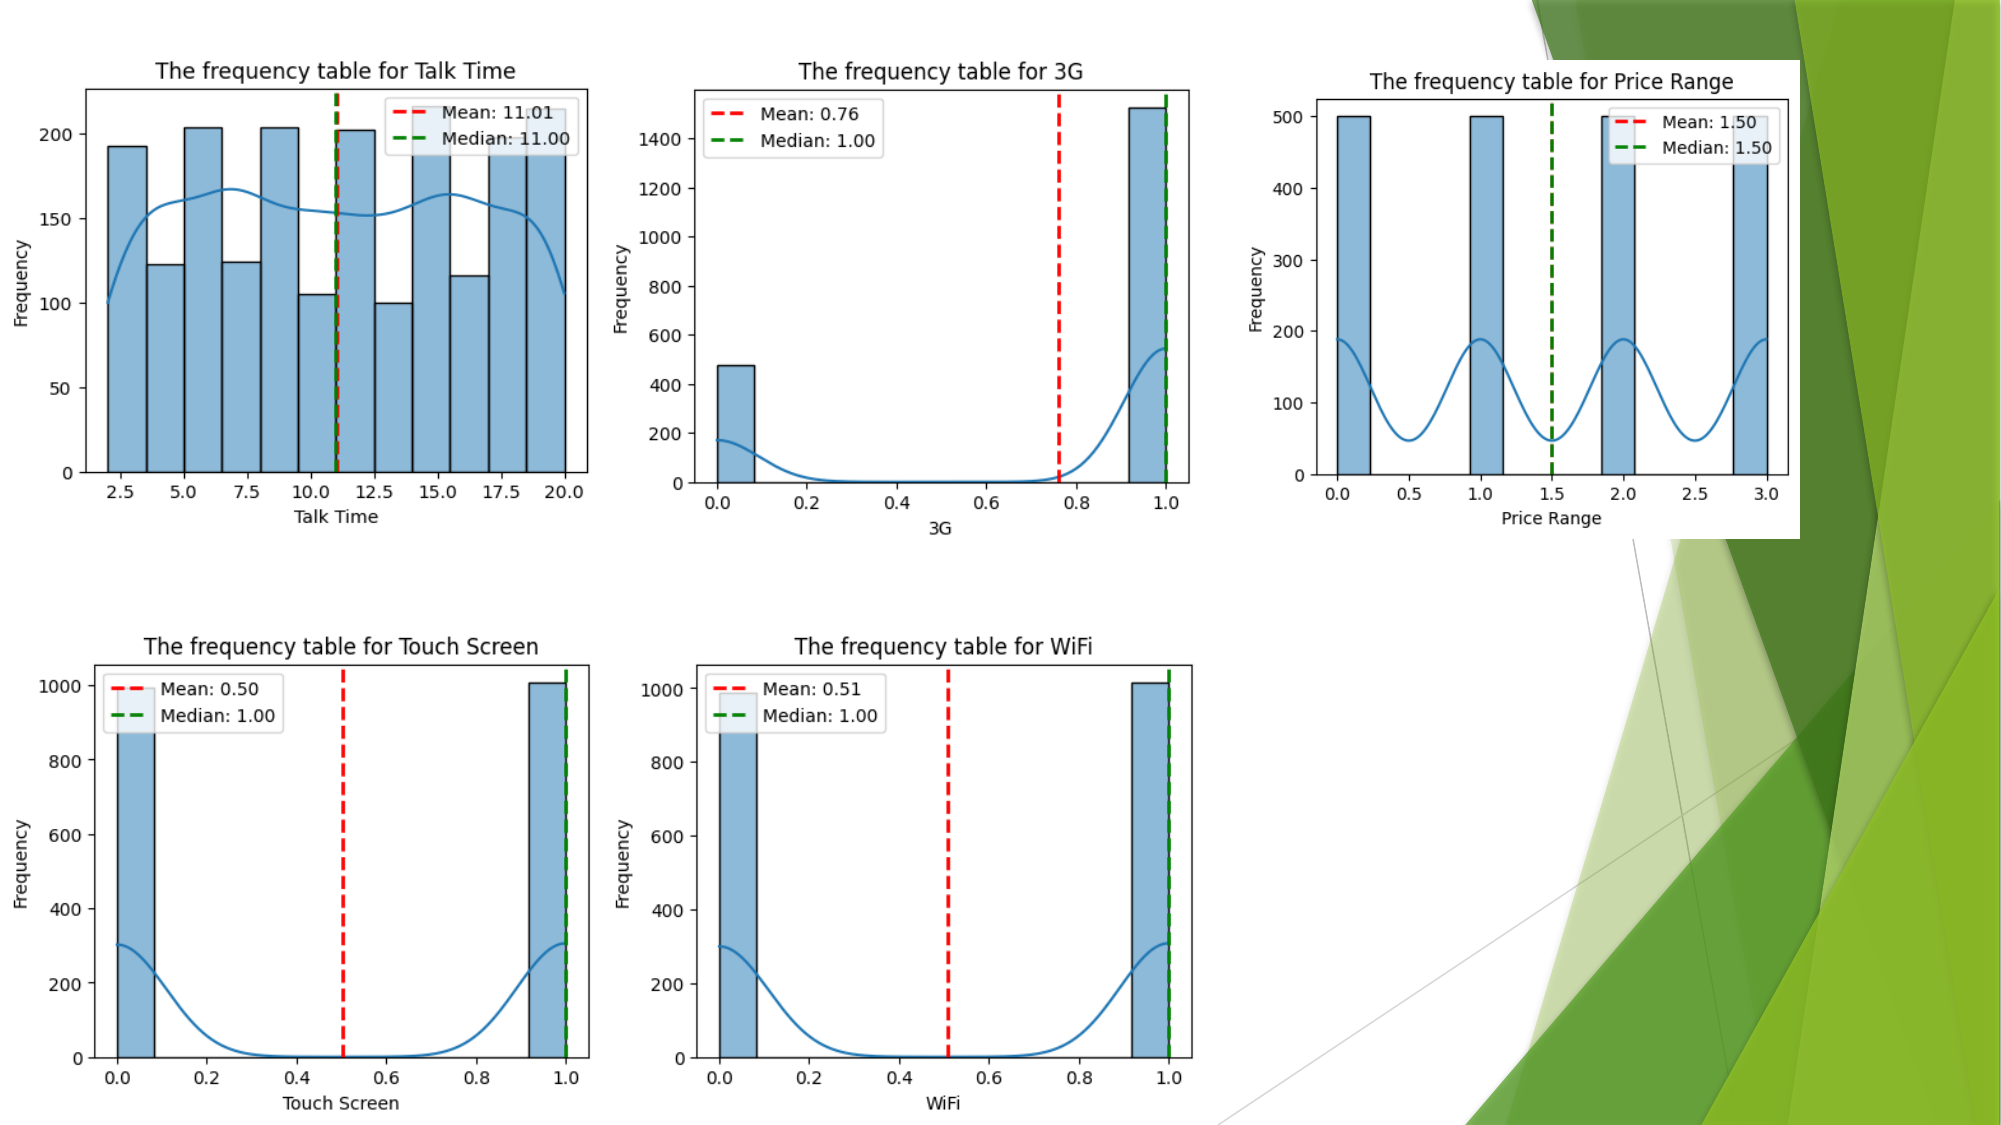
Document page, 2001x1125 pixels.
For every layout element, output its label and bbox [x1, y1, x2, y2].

picture [0, 623, 1203, 1125]
picture [0, 48, 1201, 551]
picture [1235, 59, 1801, 540]
